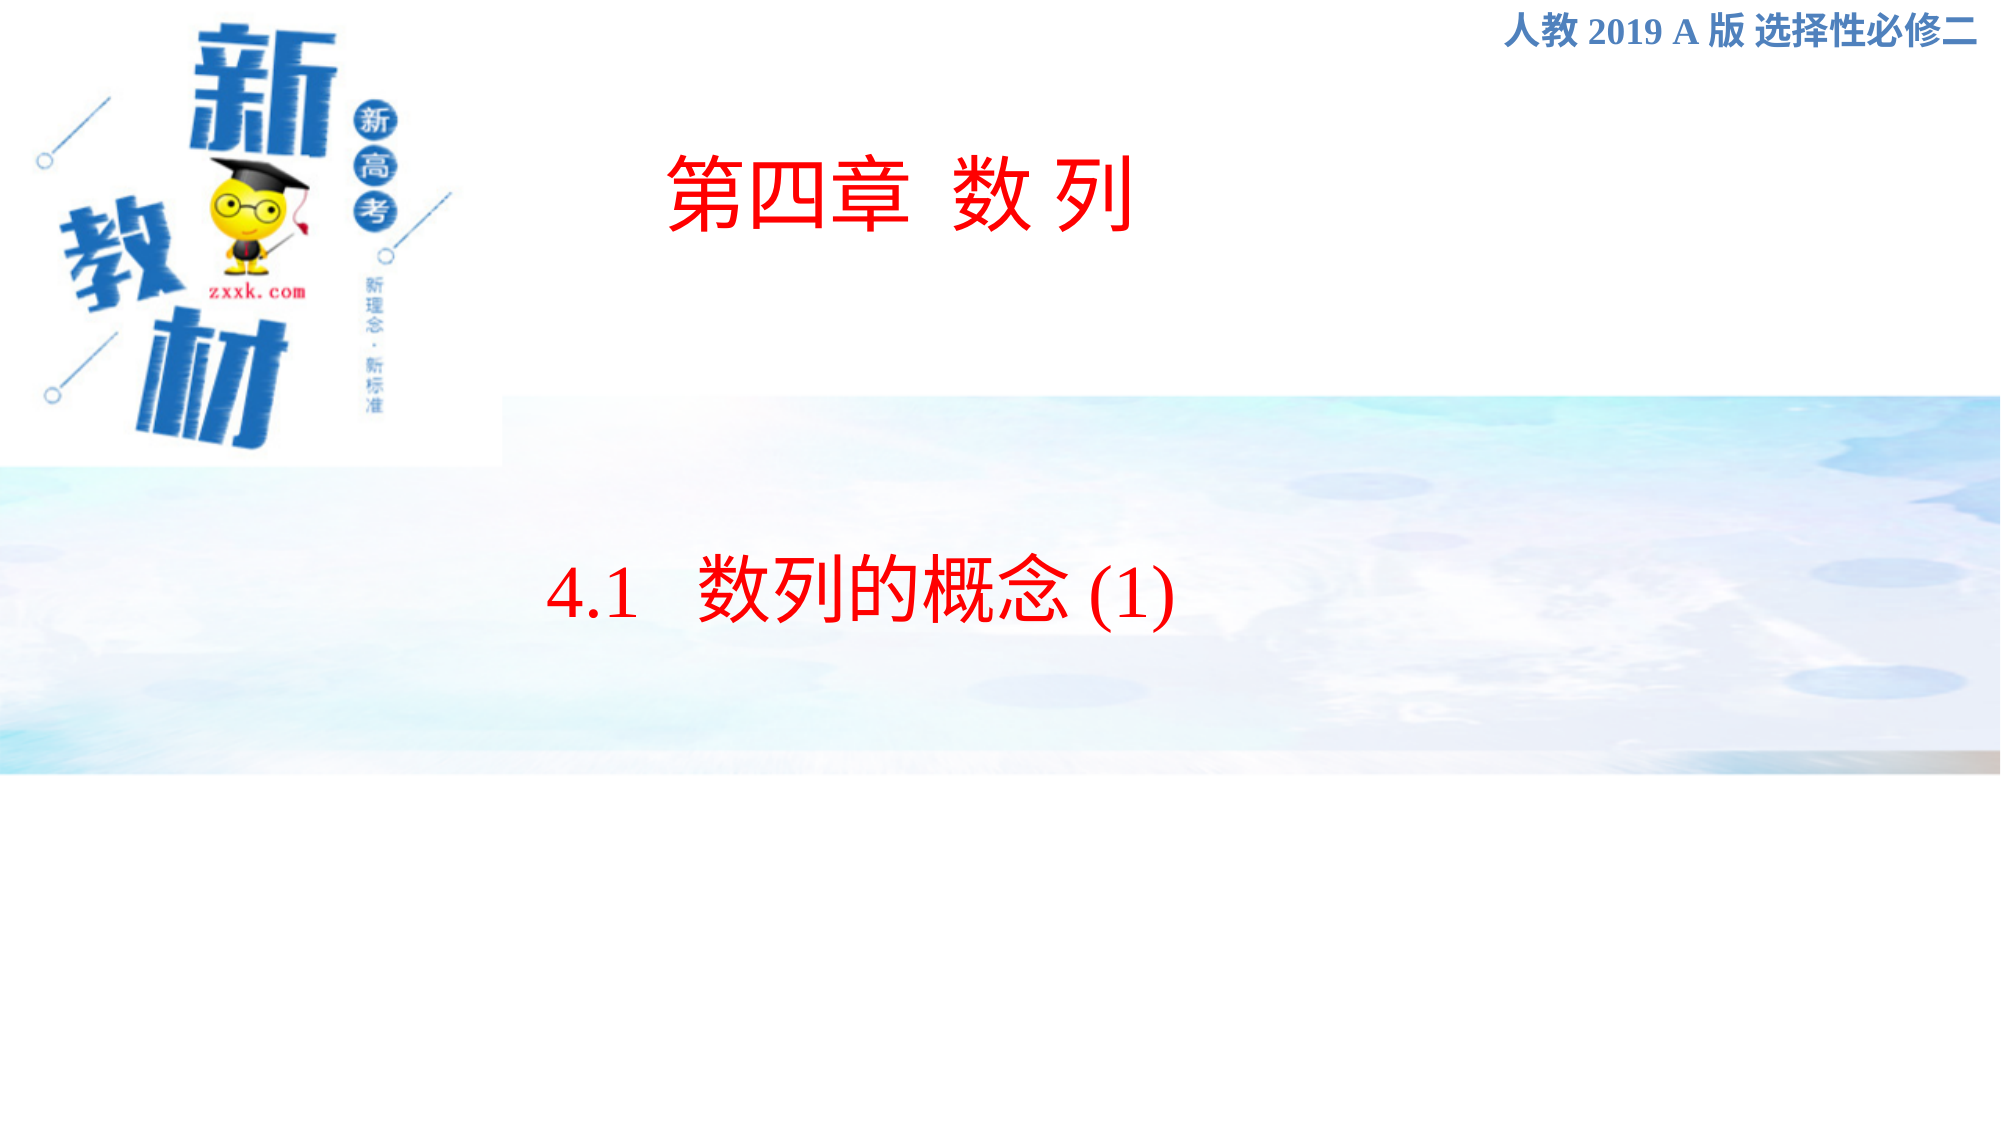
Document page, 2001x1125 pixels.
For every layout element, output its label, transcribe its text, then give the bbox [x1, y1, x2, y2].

text_box 人教2019 A版 选择性必修二 [1489, 0, 2000, 60]
picture [0, 0, 2001, 1125]
text_box 4.1 数列的概念(1) [532, 490, 2000, 640]
text_box 第四章 数 列 [648, 134, 1283, 585]
